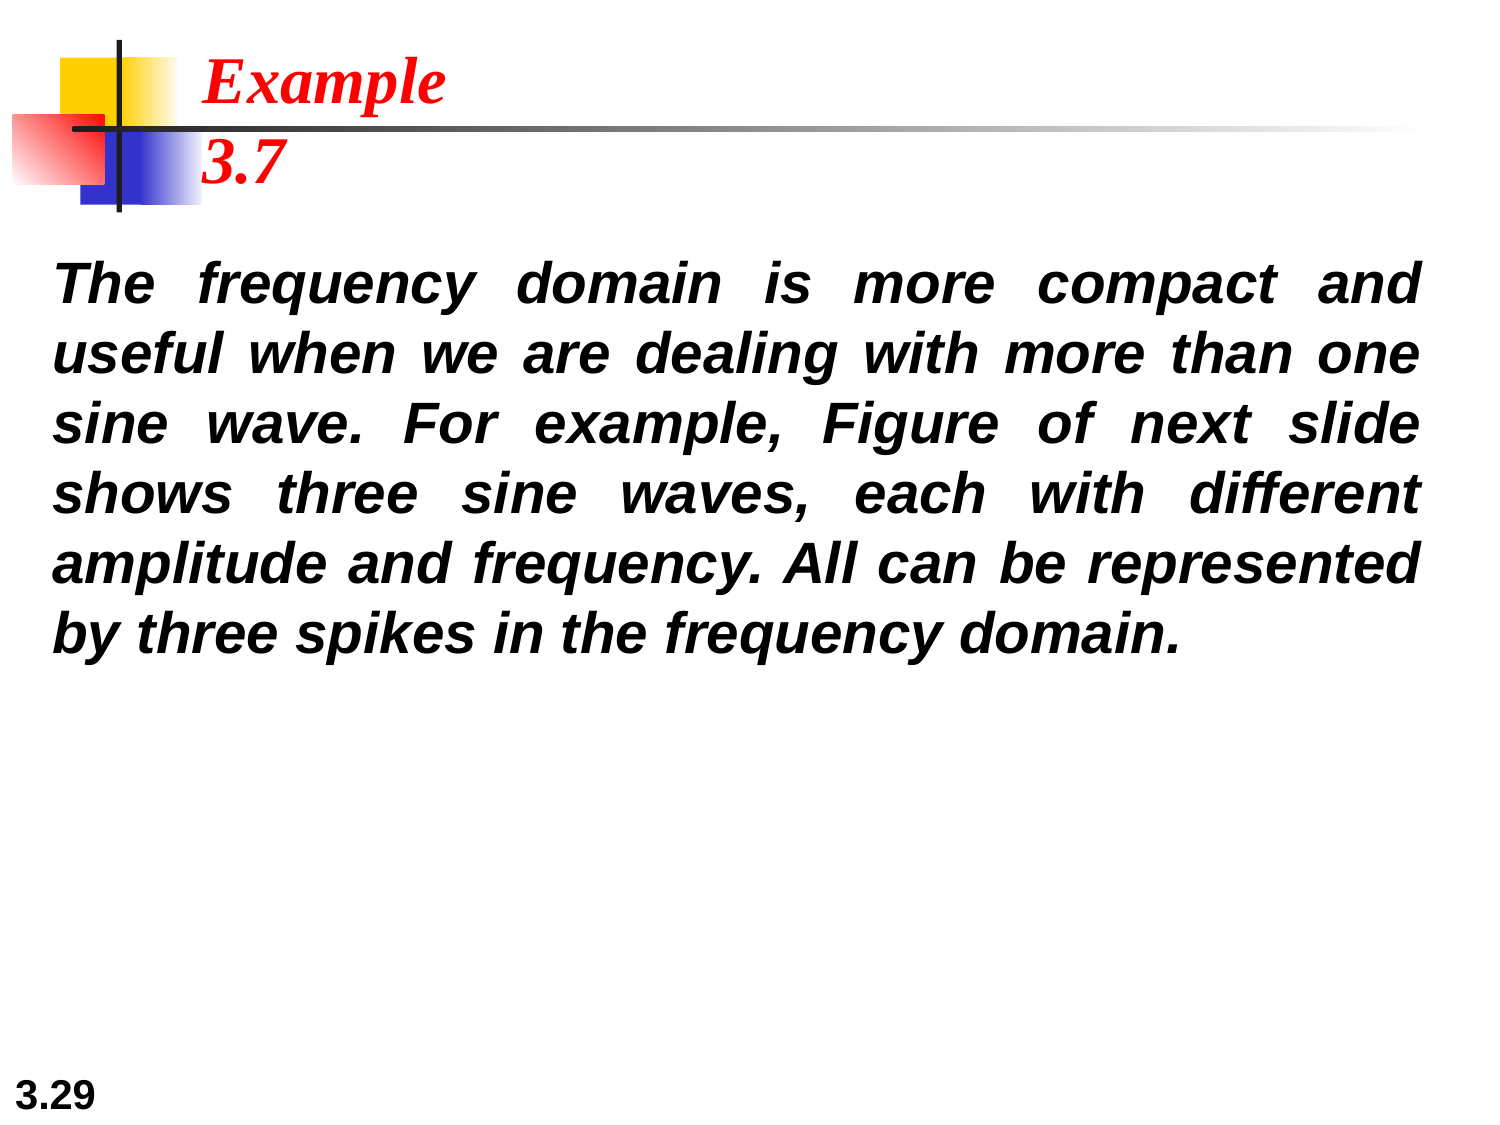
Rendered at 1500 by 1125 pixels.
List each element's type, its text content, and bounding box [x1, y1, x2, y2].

text_box [563, 126, 1423, 132]
text_box [116, 39, 122, 125]
text_box 3.29 [0, 1049, 313, 1125]
text_box [60, 57, 116, 125]
text_box [24, 237, 1475, 863]
text_box Example 3.7 [187, 29, 563, 205]
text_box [80, 126, 202, 205]
text_box [122, 57, 177, 125]
text_box [72, 126, 79, 132]
text_box The frequency domain is more compact and useful when we are dealing with more than one sine wave. For example, Figure of next slide shows three sine waves, each with different amplitude and frequency. All can be represented by three spikes in the frequency domain. [37, 237, 1438, 673]
text_box [12, 114, 105, 185]
